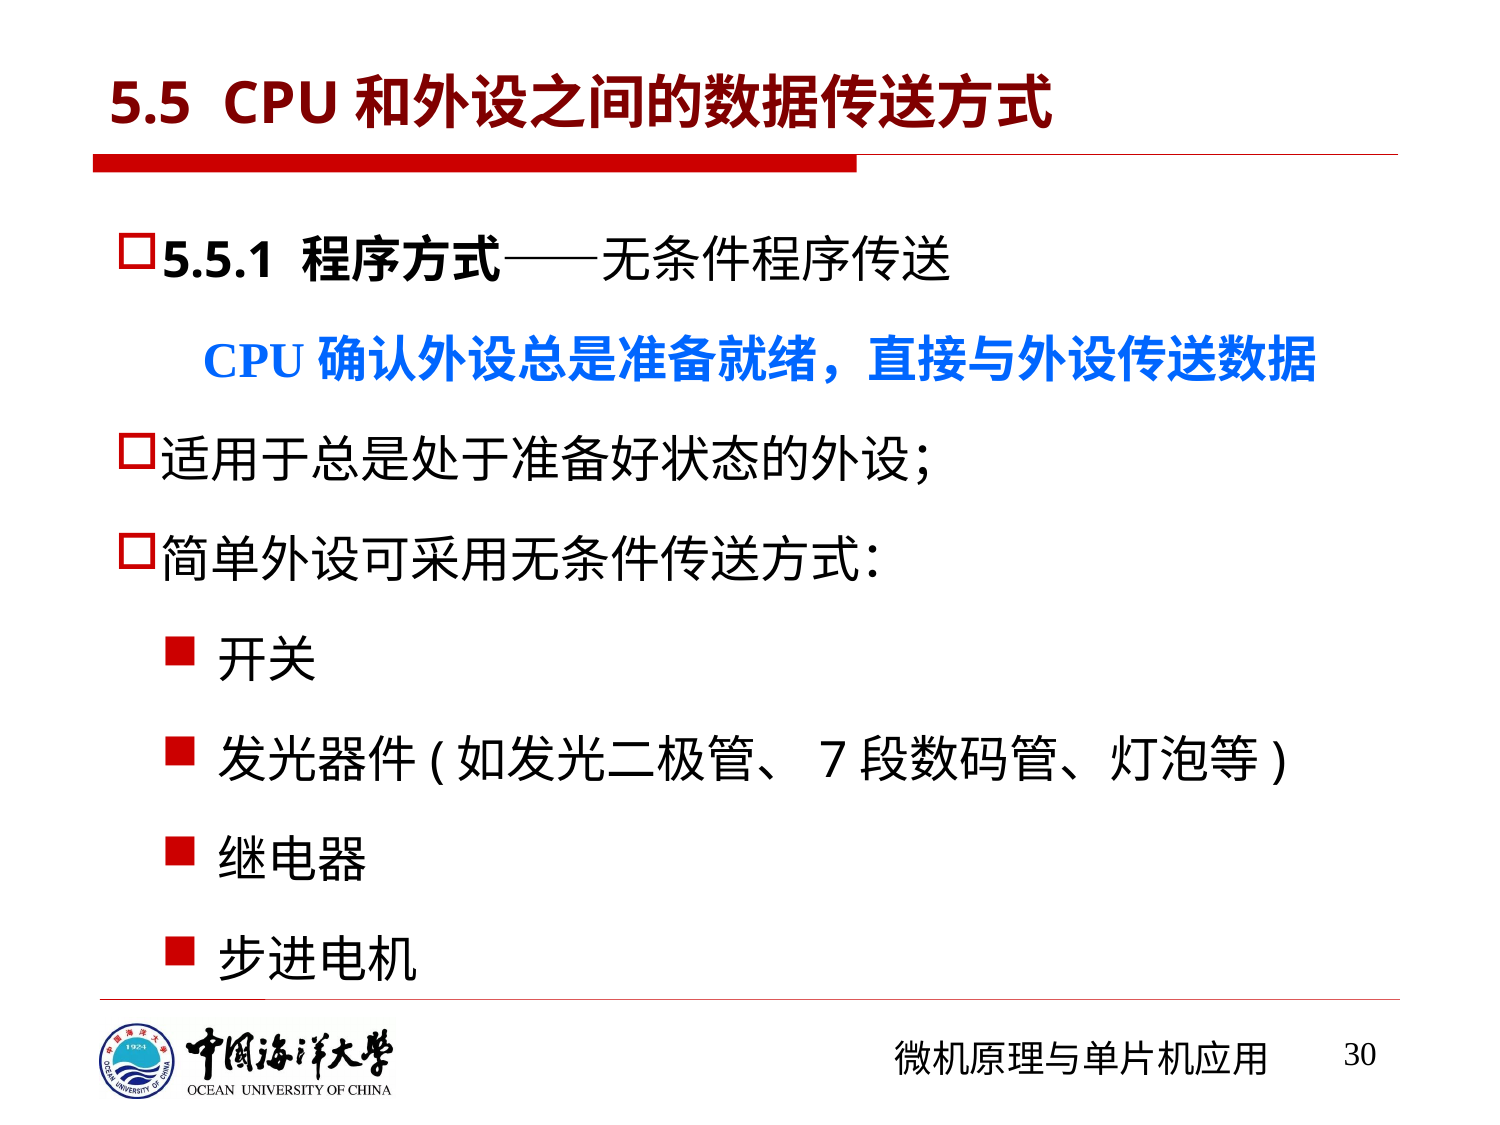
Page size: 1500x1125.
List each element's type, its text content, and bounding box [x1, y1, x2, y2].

title 5.5 CPU和外设之间的数据传送方式 [94, 30, 1407, 143]
slide_number 30 [1328, 1024, 1448, 1103]
list 5.5.1 程序方式——无条件程序传送 CPU确认外设总是准备就绪，直接与外设传送数据 适用于总是处于准备好状态的外设； 简单外设可采用无条件传送方式： 开关 发光器件(如发光二极管、7段数码管、灯泡等) 继电器 步进电机 [99, 208, 1406, 982]
picture [99, 1017, 396, 1099]
